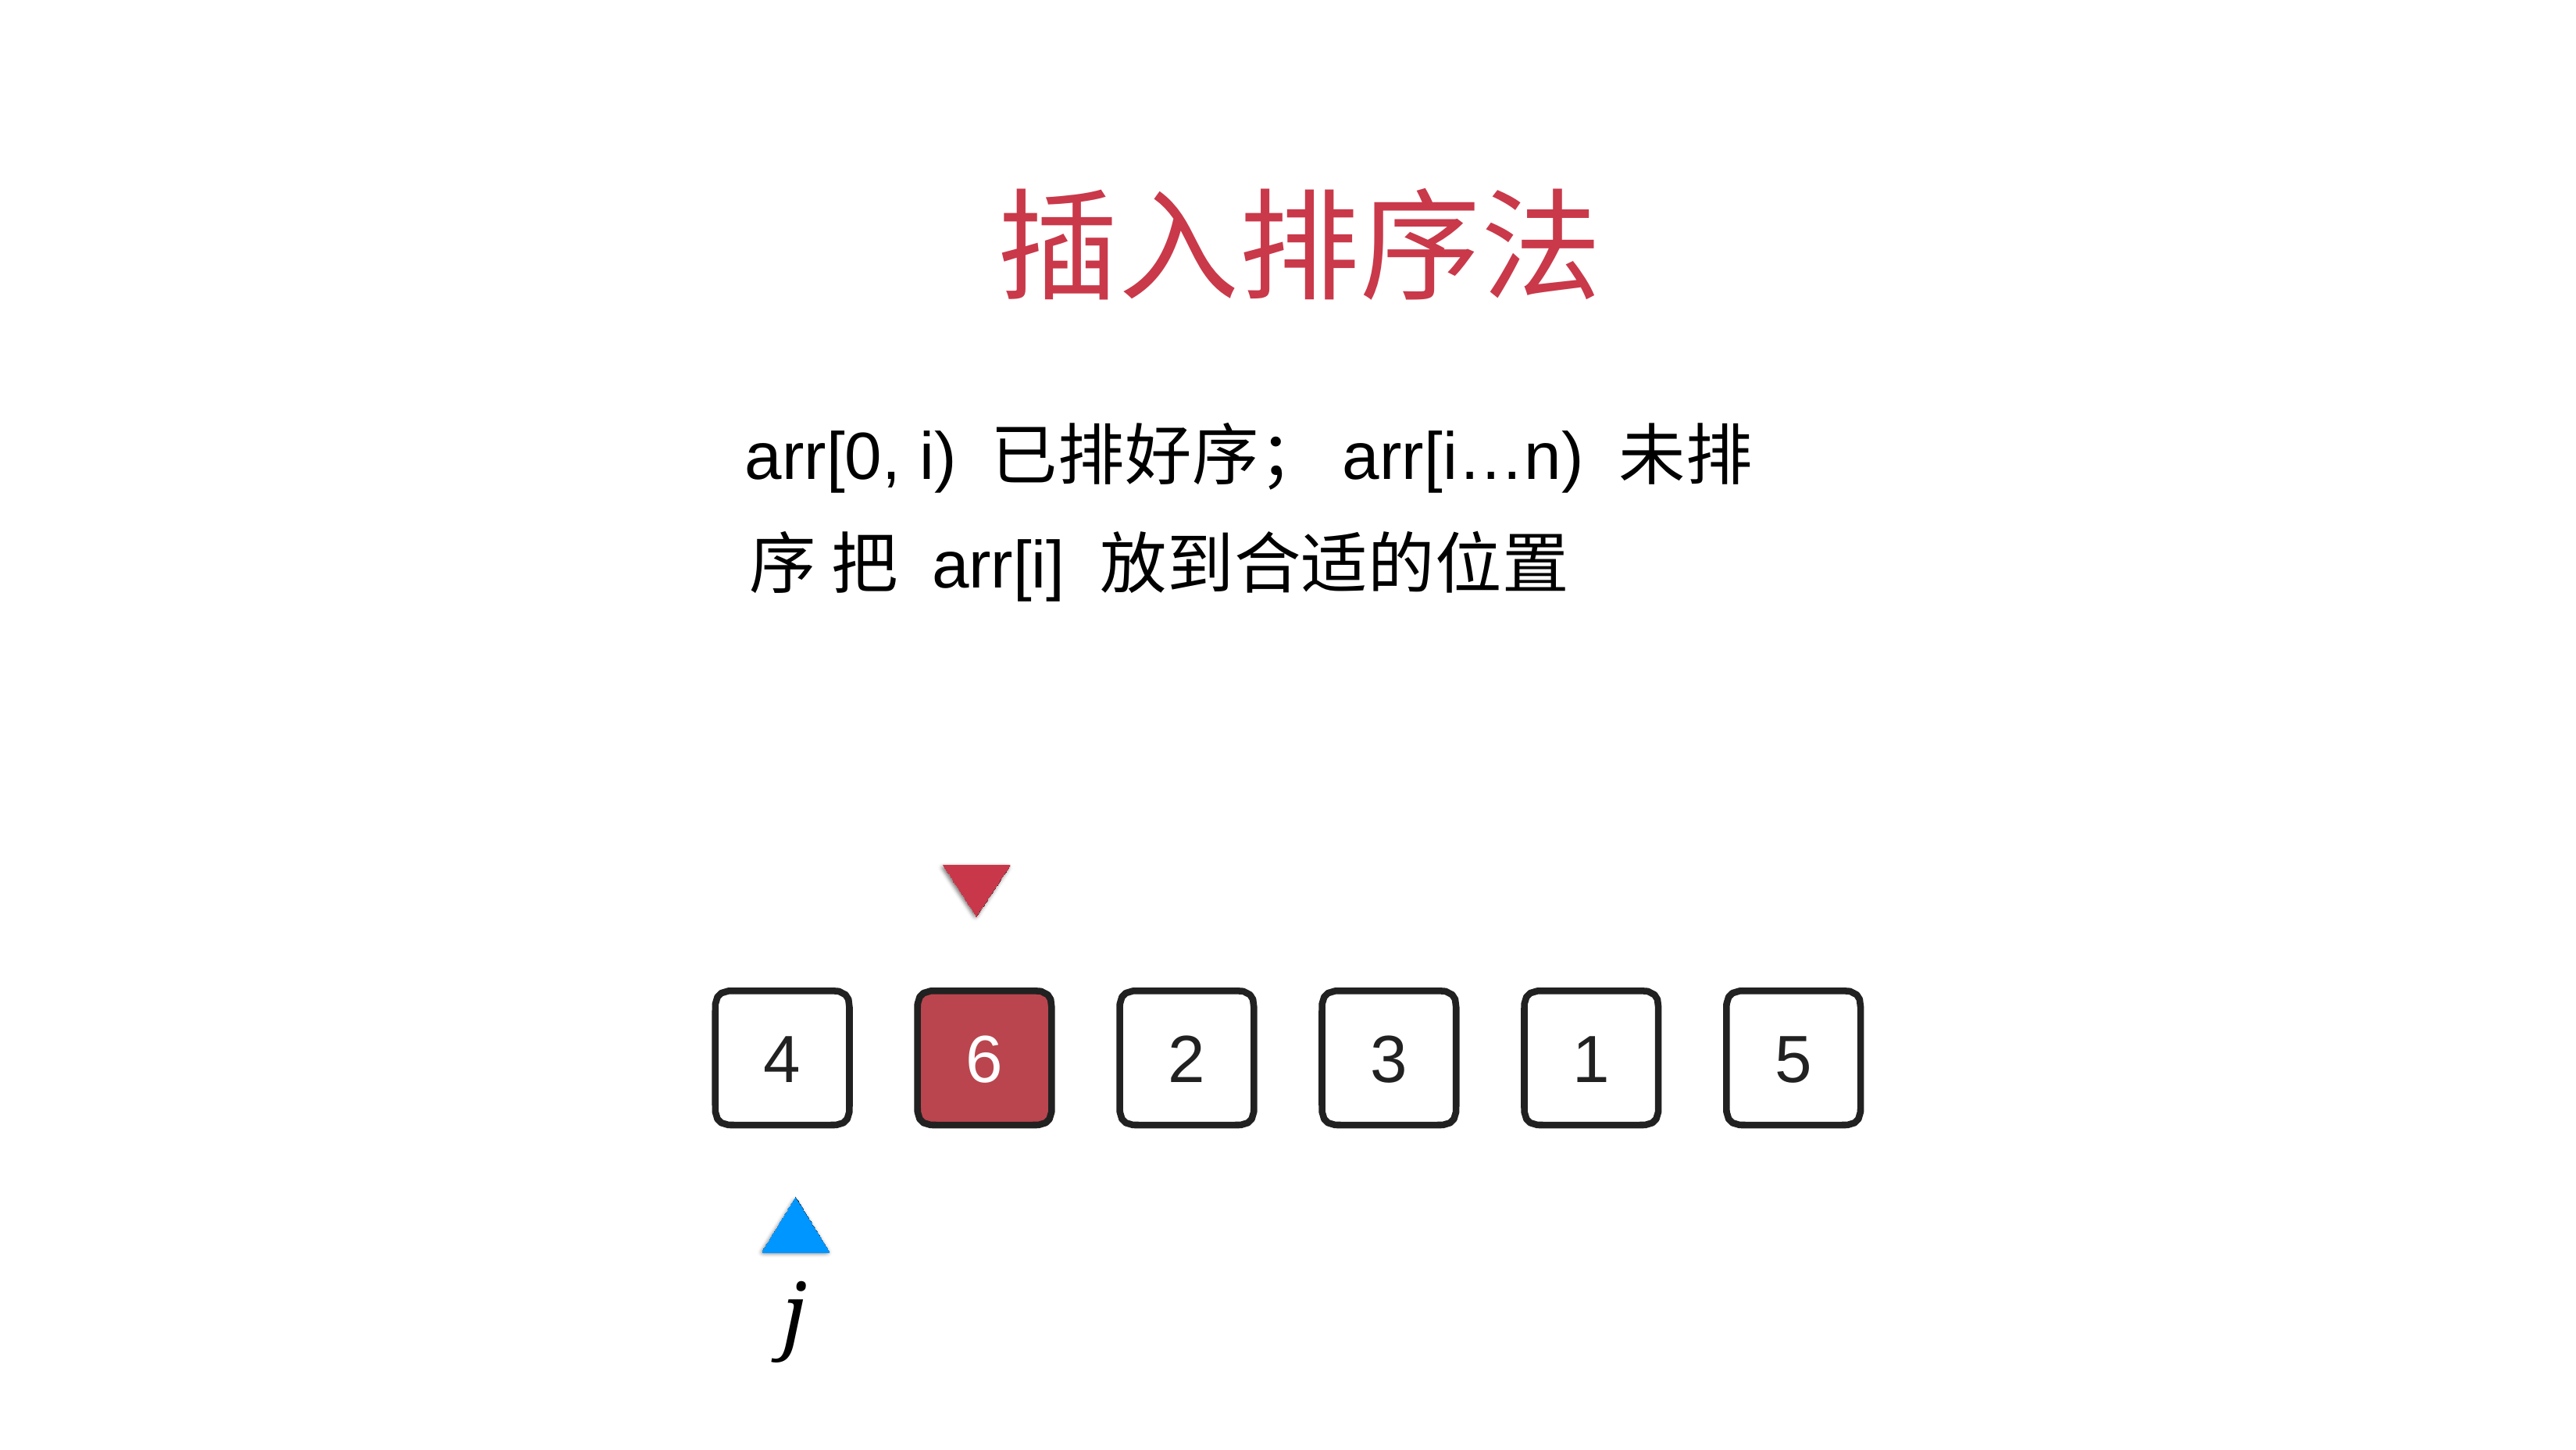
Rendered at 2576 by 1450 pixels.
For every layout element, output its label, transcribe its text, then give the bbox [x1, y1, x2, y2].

text_box 3 [1368, 1013, 1410, 1096]
text_box [756, 1195, 834, 1259]
text_box [917, 991, 1052, 1126]
text_box arr[0, i) 已排好序；arr[i…n) 未排序 把 arr[i] 放到合适的位置 [743, 382, 1775, 602]
text_box [1726, 991, 1861, 1126]
text_box j [781, 1259, 808, 1360]
text_box 6 [964, 1013, 1005, 1096]
text_box [1524, 991, 1659, 1126]
text_box [760, 1196, 830, 1253]
text_box 2 [1166, 1013, 1208, 1096]
text_box [937, 862, 1015, 924]
text_box [1322, 991, 1457, 1126]
title 插⼊排序法 [972, 168, 1604, 382]
text_box 1 [1571, 1013, 1612, 1096]
text_box 4 [762, 1013, 803, 1096]
text_box [715, 991, 850, 1126]
text_box [1119, 991, 1254, 1126]
text_box [941, 864, 1011, 918]
text_box 5 [1773, 1013, 1814, 1096]
